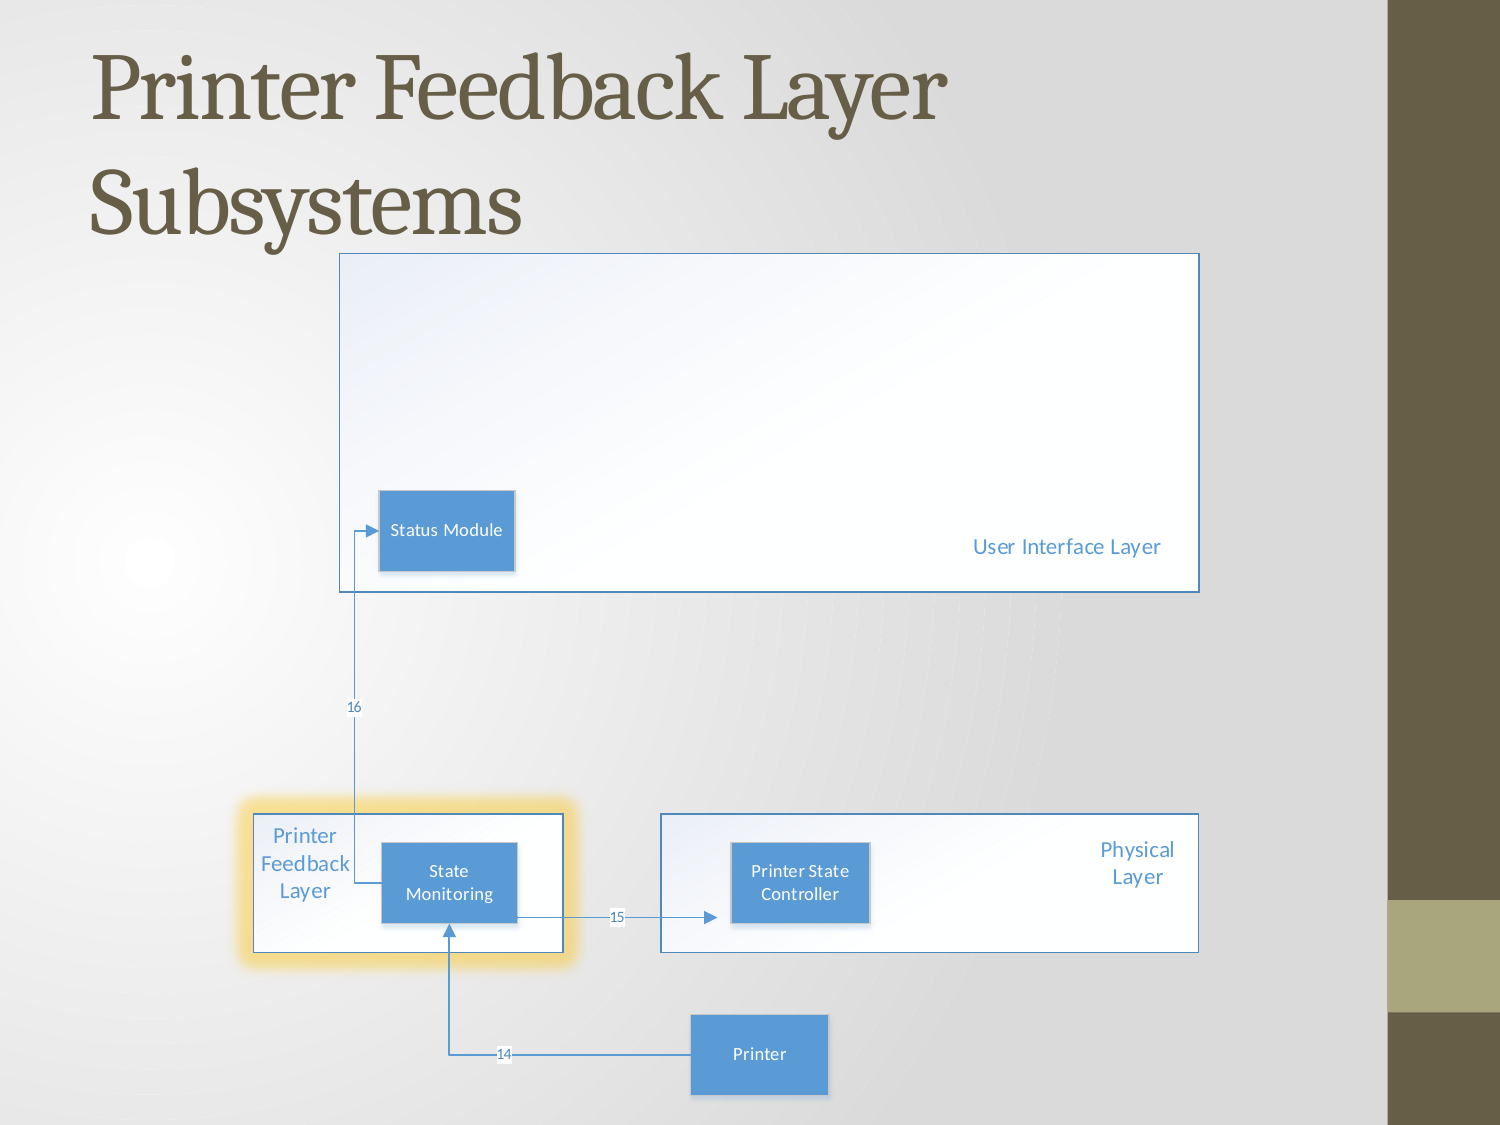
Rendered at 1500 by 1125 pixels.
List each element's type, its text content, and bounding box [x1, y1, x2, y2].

title Printer Feedback Layer Subsystems [75, 45, 1325, 233]
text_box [224, 249, 1201, 1107]
